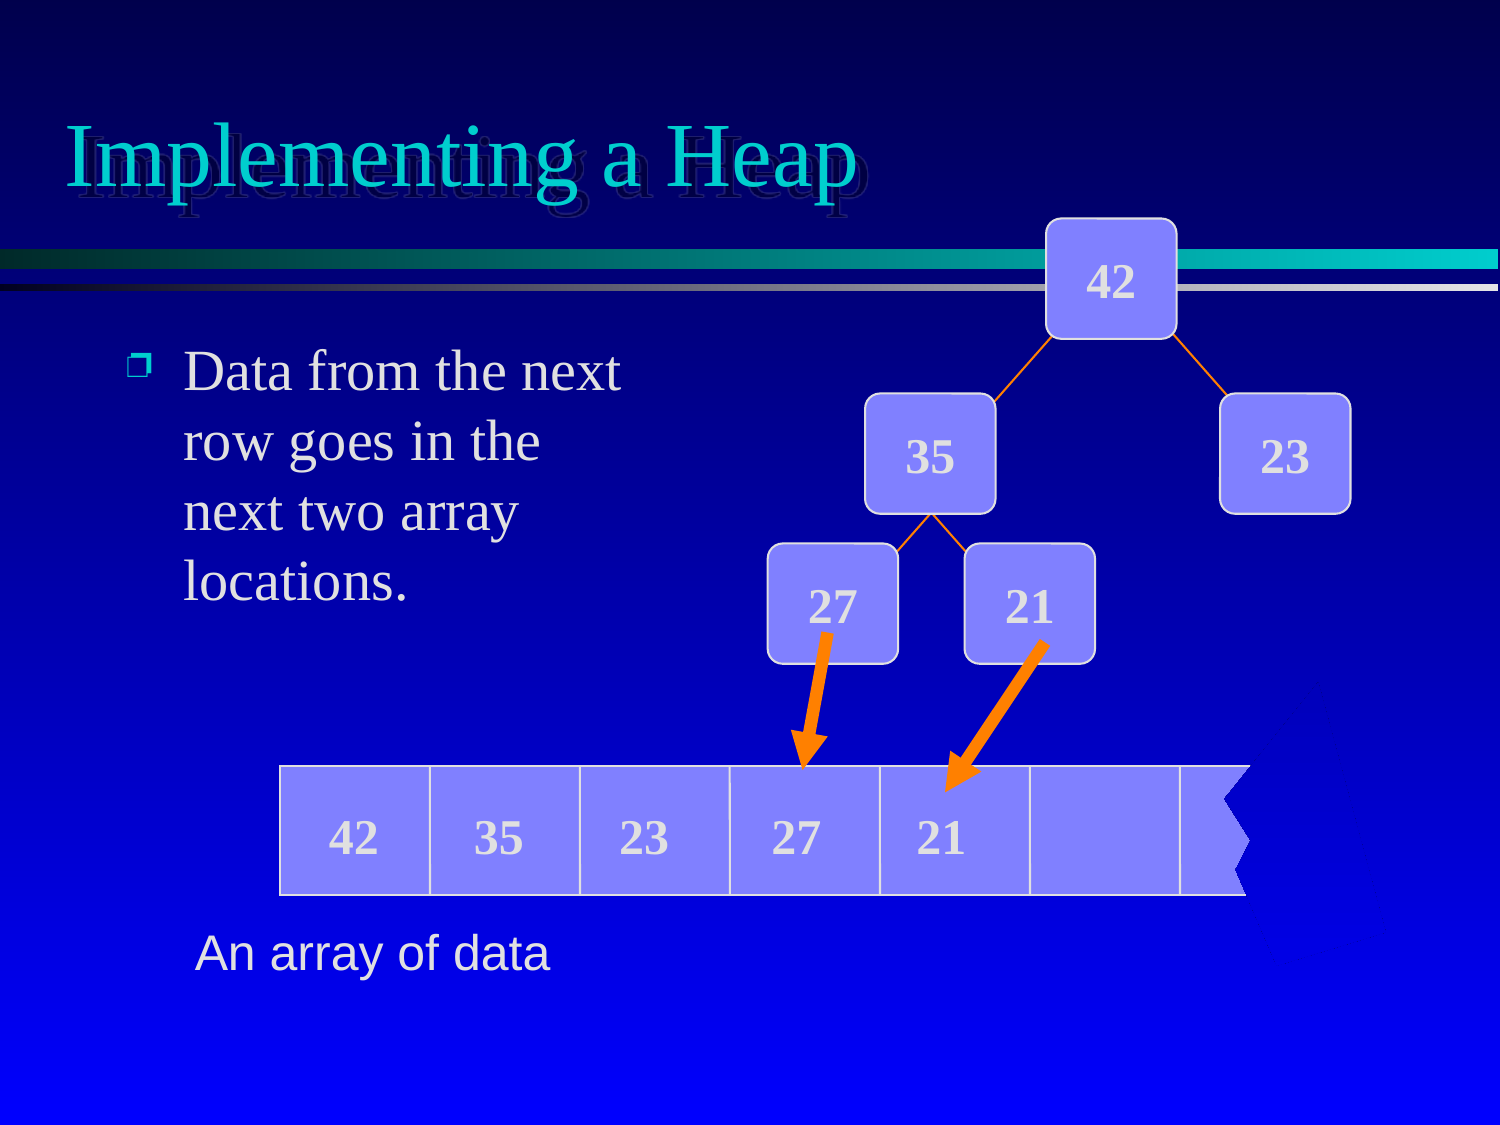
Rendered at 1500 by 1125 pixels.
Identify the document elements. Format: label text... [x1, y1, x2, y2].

text_box [945, 642, 1046, 793]
text_box 27 [767, 543, 899, 664]
text_box An array of data [179, 912, 566, 988]
list Data from the next row goes in the next two array locations. [112, 324, 670, 1000]
text_box [1224, 682, 1386, 966]
text_box 42 [314, 797, 395, 872]
text_box [430, 766, 579, 895]
text_box 23 [604, 797, 685, 872]
text_box [730, 766, 879, 895]
text_box 27 [756, 797, 837, 873]
text_box 21 [964, 543, 1096, 664]
text_box 23 [1220, 393, 1351, 514]
text_box [1180, 766, 1250, 895]
text_box 35 [459, 797, 540, 872]
title Implementing a Heap [50, 56, 1325, 244]
text_box 21 [901, 797, 982, 873]
text_box [580, 766, 729, 895]
text_box [280, 766, 429, 895]
text_box [880, 766, 1029, 895]
text_box [798, 632, 828, 771]
text_box [1030, 766, 1179, 895]
text_box 42 [1046, 218, 1177, 339]
text_box 35 [865, 393, 996, 514]
picture [146, 250, 919, 257]
